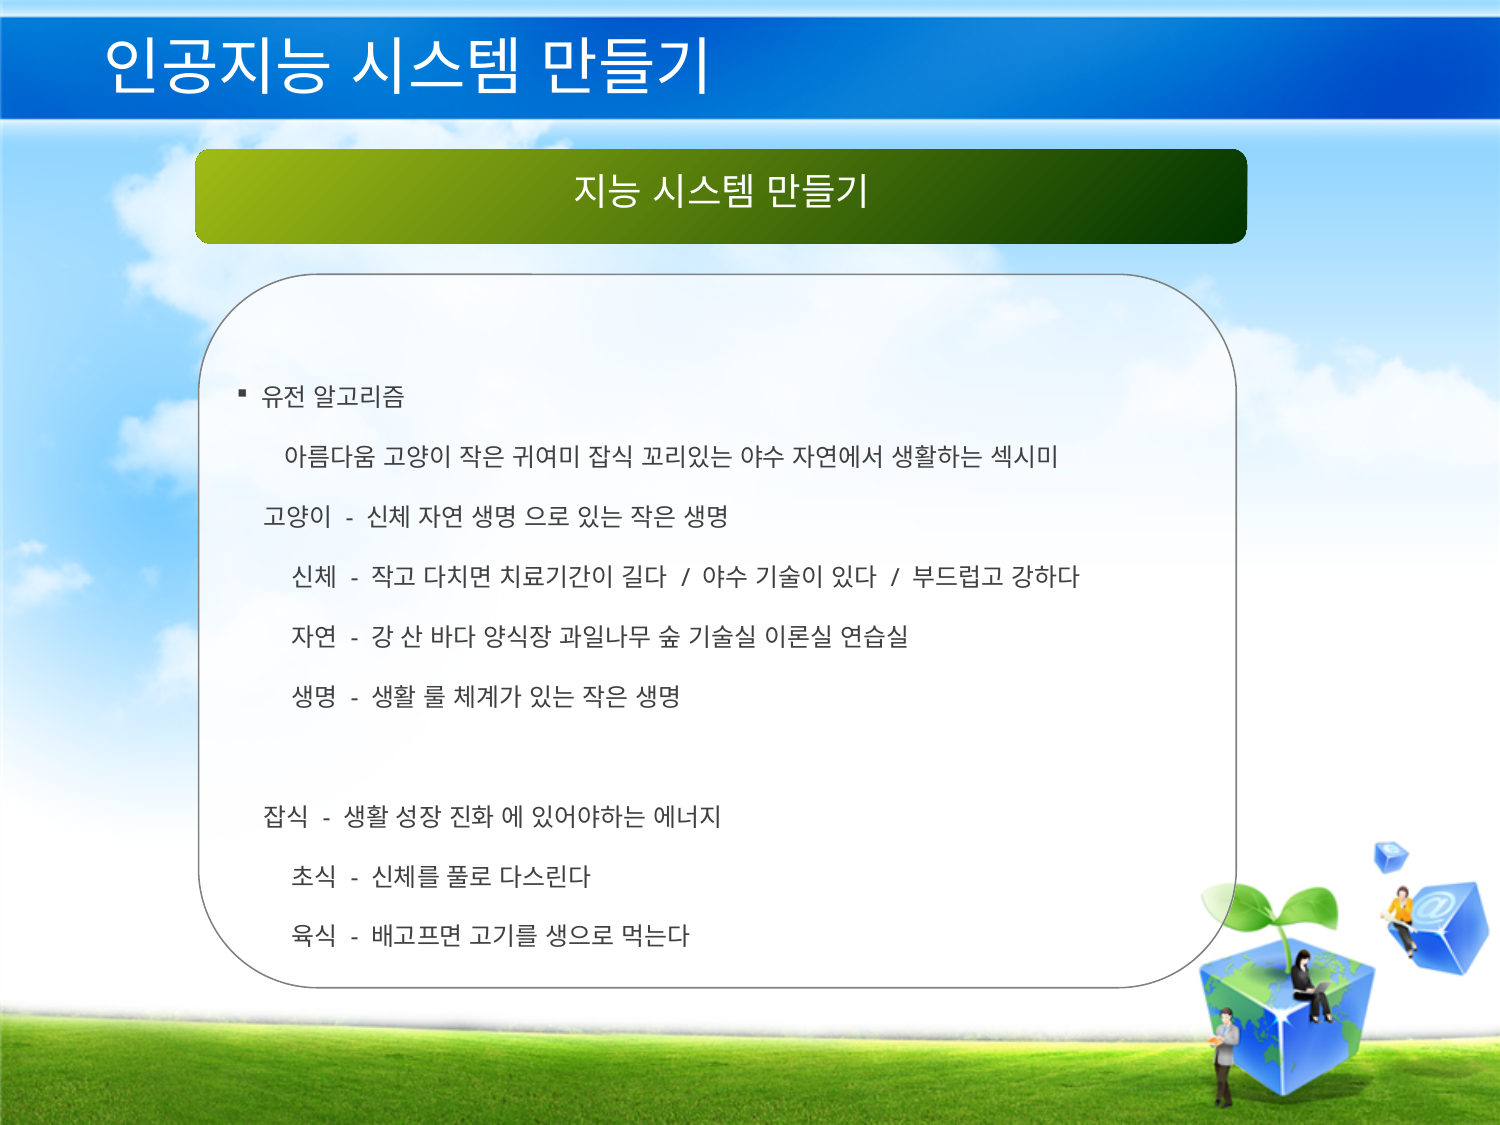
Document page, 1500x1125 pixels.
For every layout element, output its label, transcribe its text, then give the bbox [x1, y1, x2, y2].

text_box 지능 시스템 만들기 [220, 160, 1224, 221]
title 인공지능 시스템 만들기 [88, 19, 1412, 110]
text_box [193, 146, 1250, 246]
text_box [198, 274, 1237, 939]
picture [0, 0, 1500, 1125]
text_box 유전 알고리즘 아름다움 고양이 작은 귀여미 잡식 꼬리있는 야수 자연에서 생활하는 섹시미 고양이 - 신체 자연 생명 으로 있는 작은 생명 신체 - 작고 다치면 치료기간이 길다 / 야수 기술이 있다 / 부드럽고 강하다 자연 - 강 산 바다 양식장 과일나무 숲 기술실 이론실 연습실 생명 - 생활 룰 체계가 있는 작은 생명 잡식 - 생활 성장 진화 에 있어야하는 에너지 초식 - 신체를 풀로 다스린다 육식 - 배고프면 고기를 생으로 먹는다 [221, 344, 1223, 1019]
